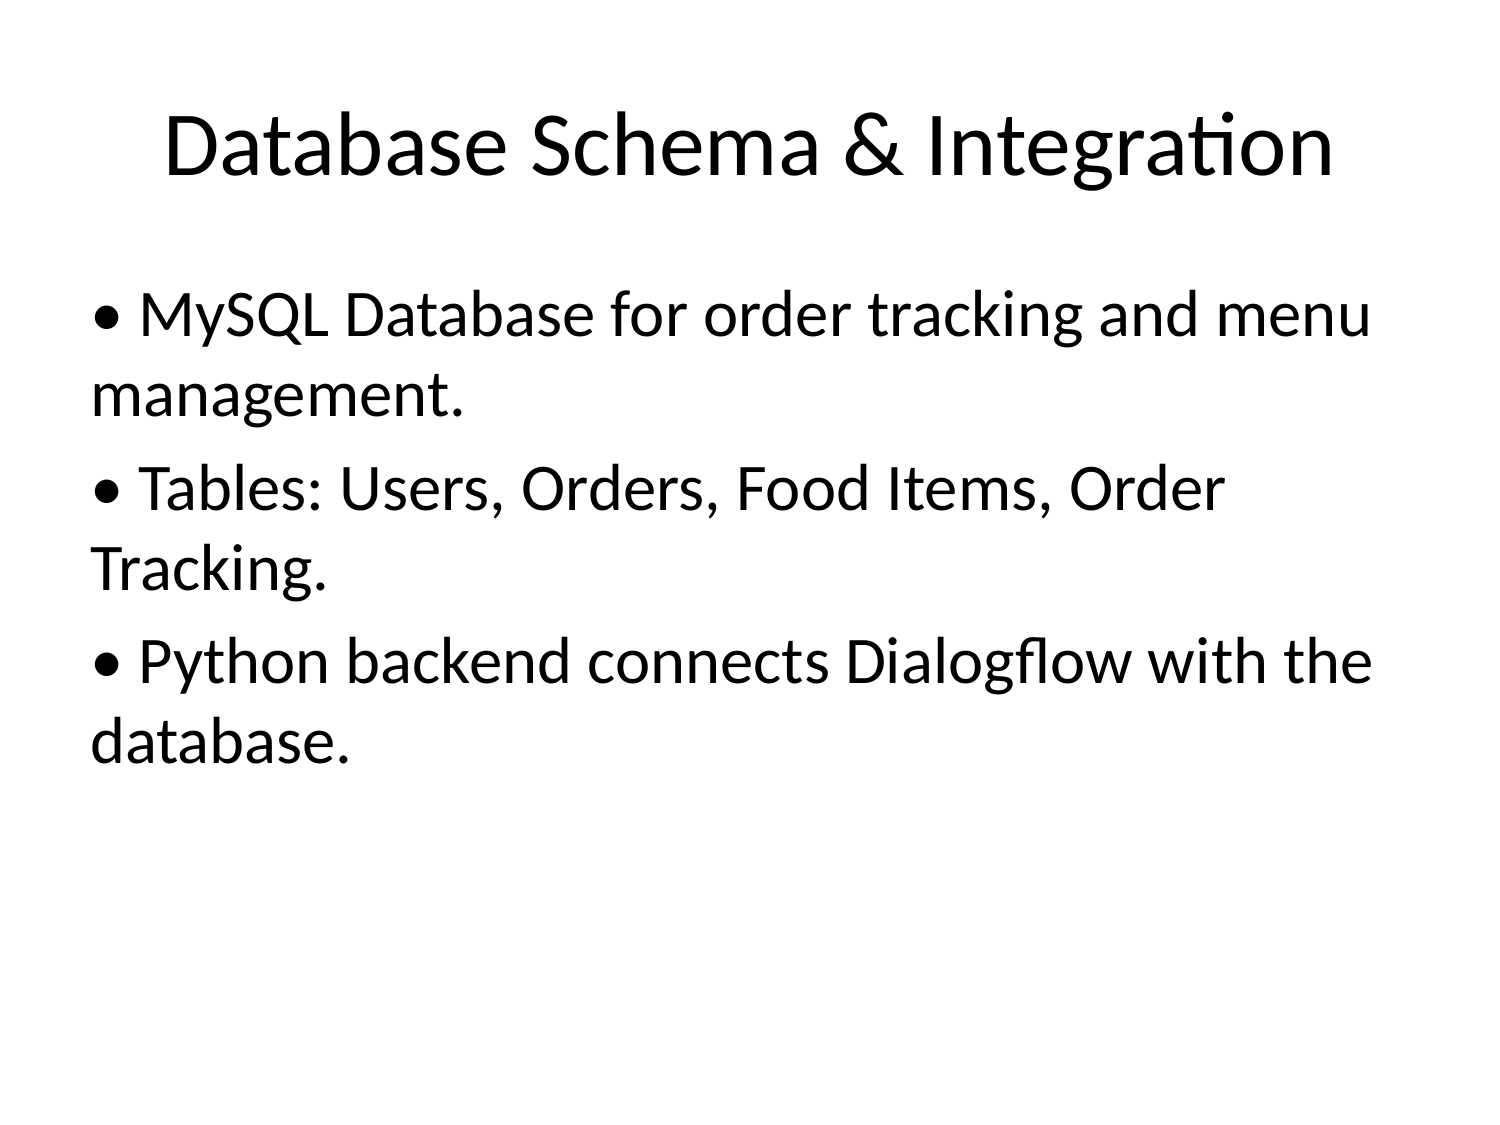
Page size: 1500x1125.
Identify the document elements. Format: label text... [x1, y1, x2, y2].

title Database Schema & Integration [75, 45, 1425, 233]
list • MySQL Database for order tracking and menu management. • Tables: Users, Orders, Food Items, Order Tracking. • Python backend connects Dialogflow with the database. [75, 262, 1425, 1005]
